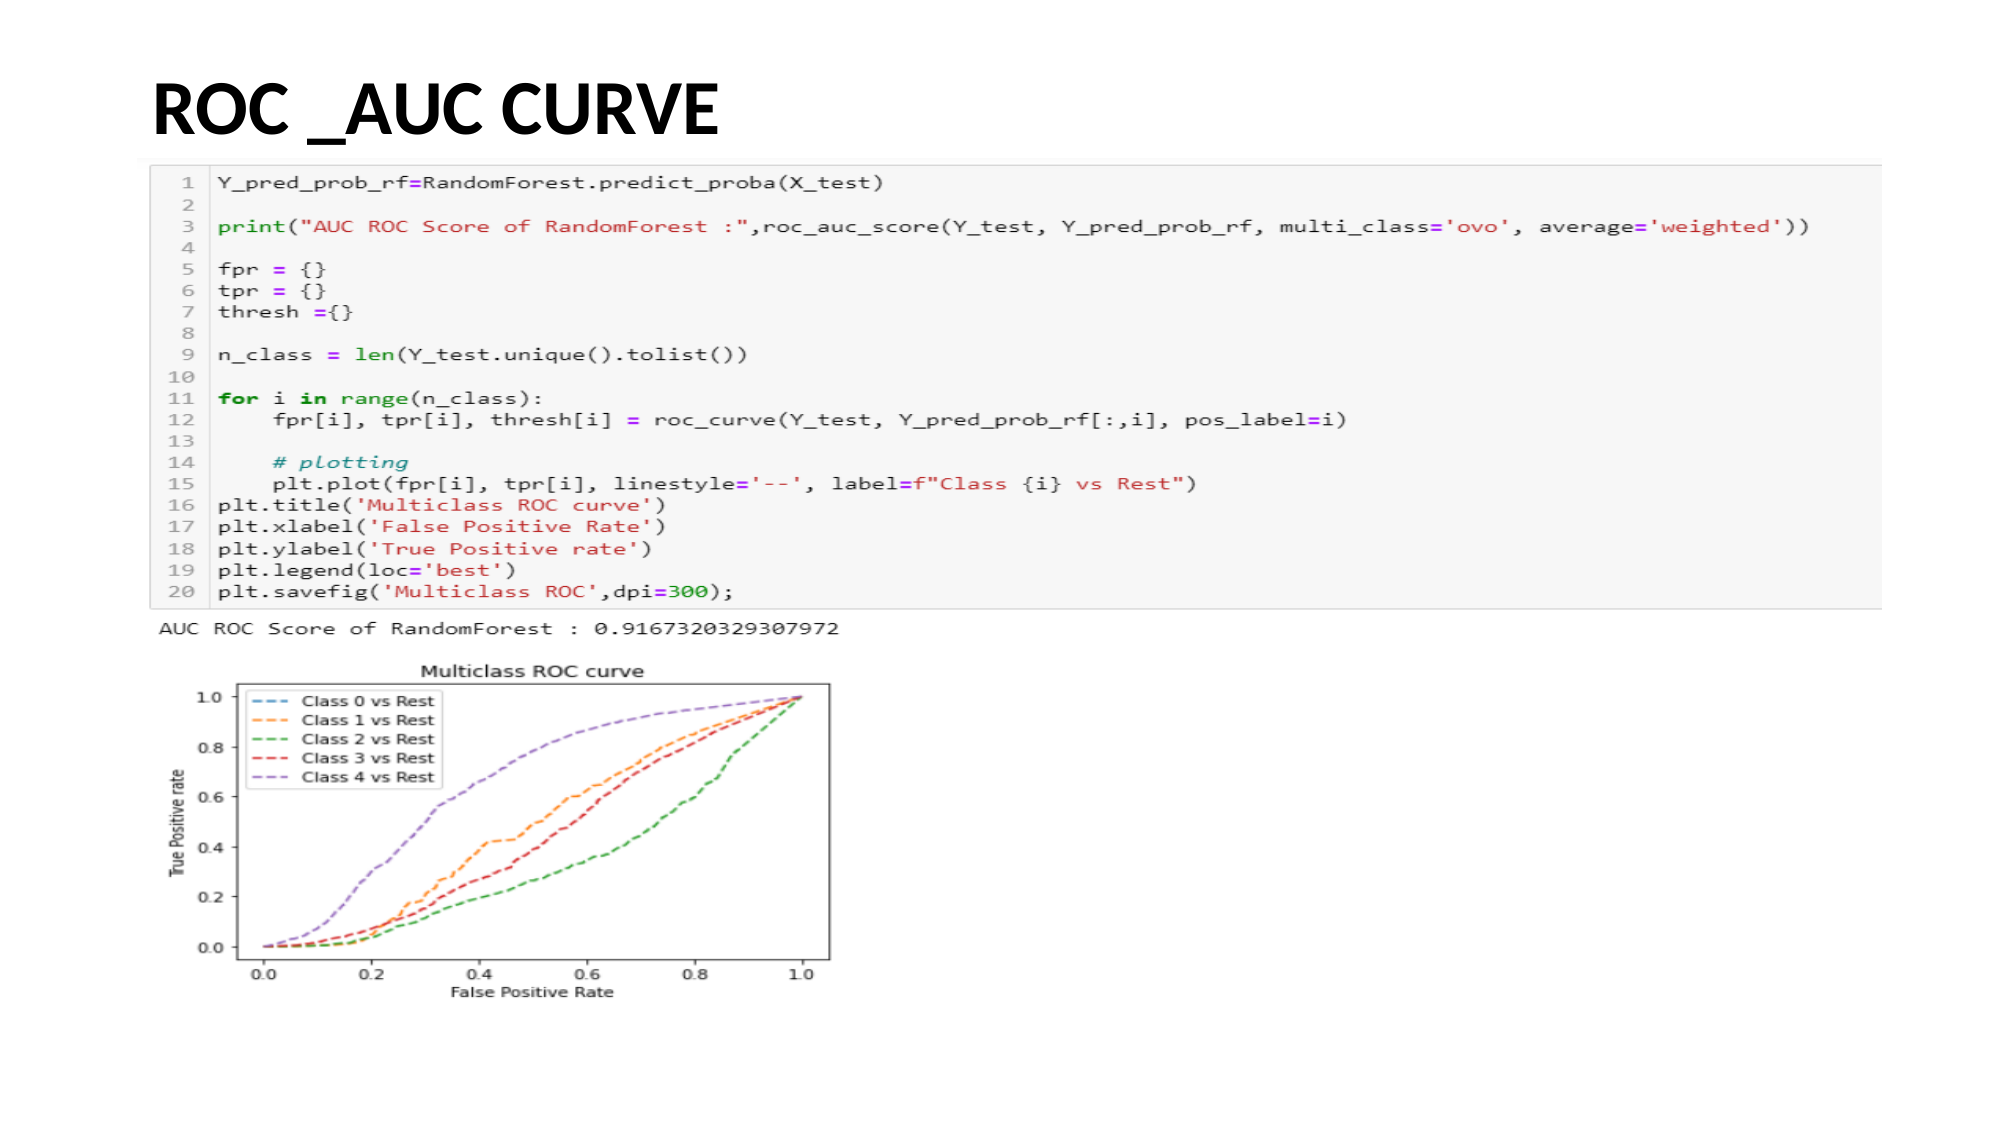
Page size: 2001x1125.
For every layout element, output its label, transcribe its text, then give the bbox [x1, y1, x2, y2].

title ROC _AUC CURVE [137, 59, 1863, 158]
picture [137, 158, 1882, 1014]
